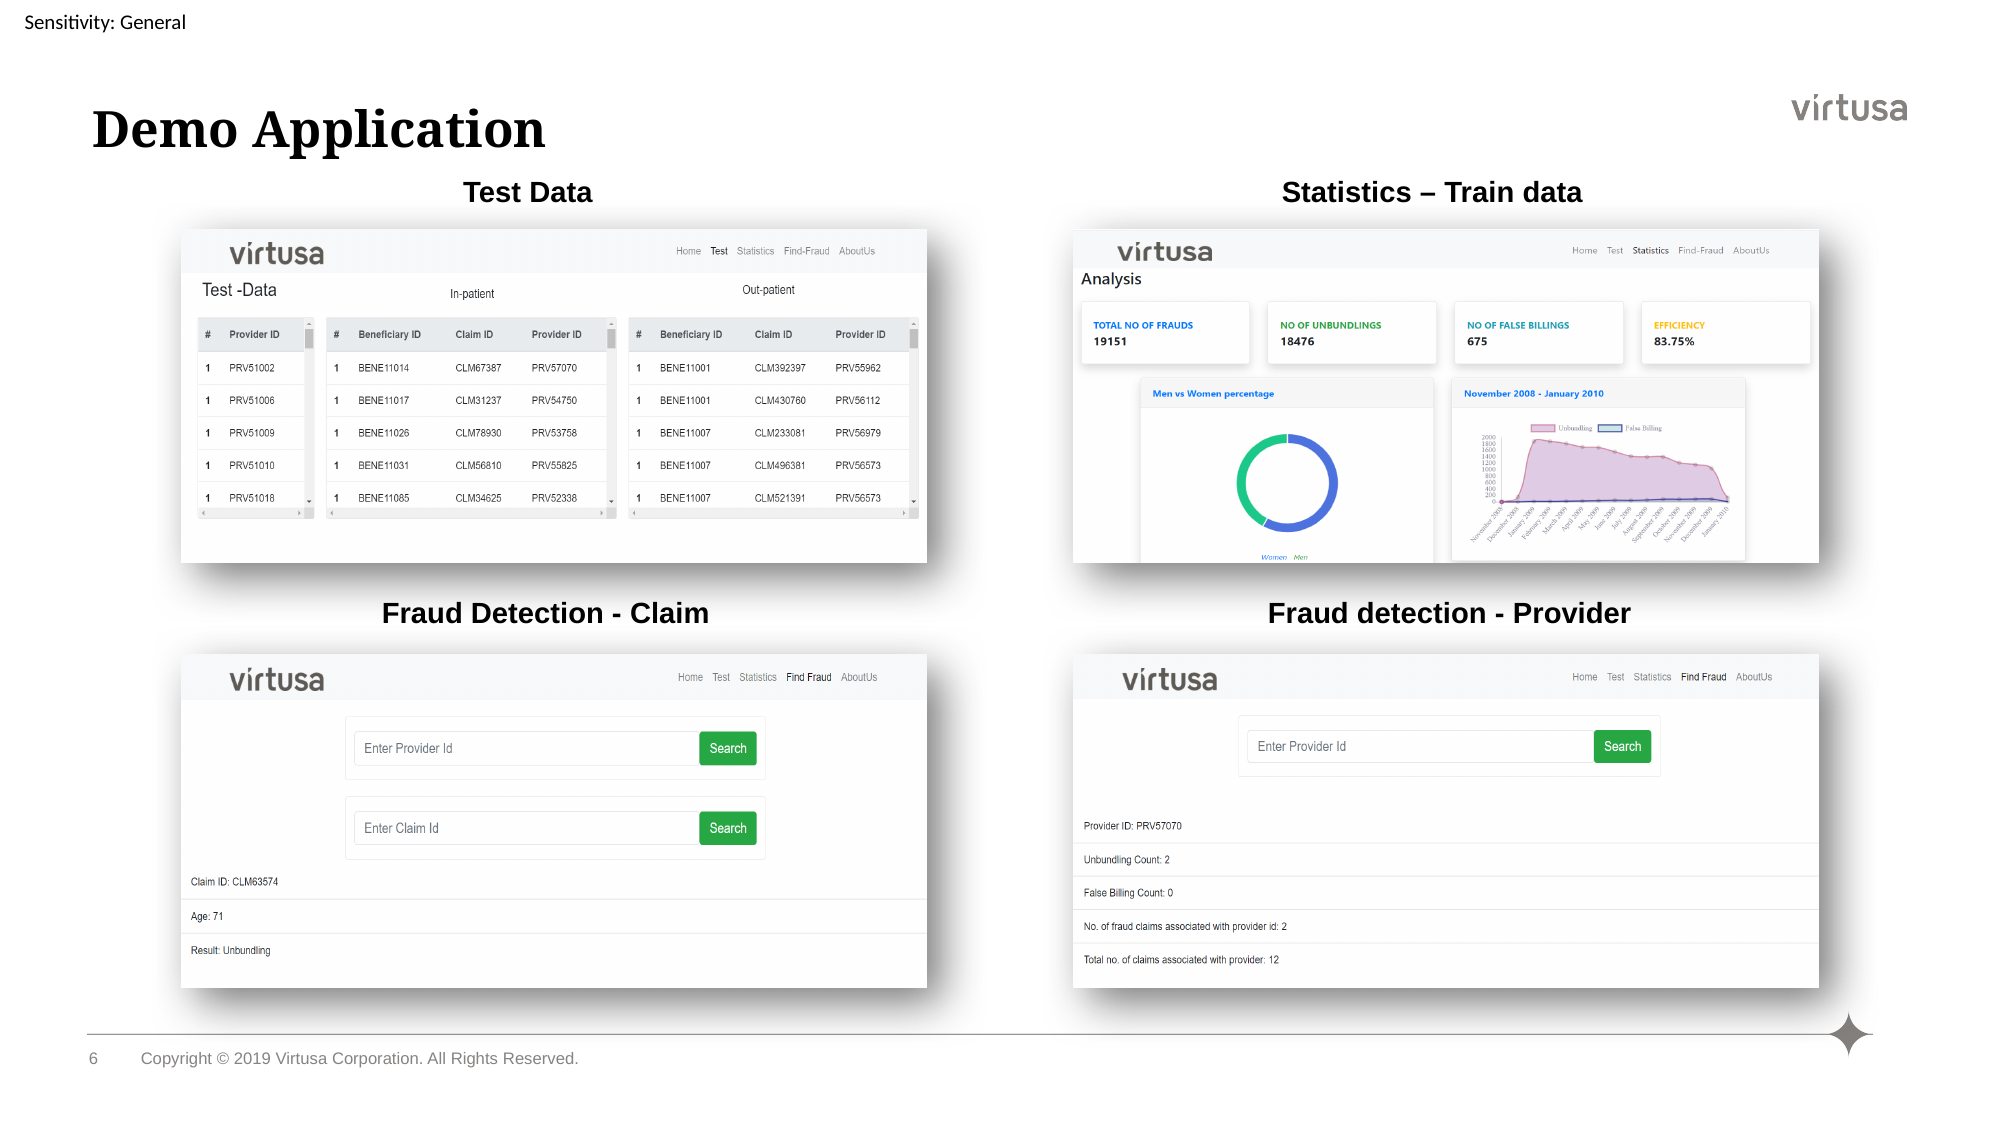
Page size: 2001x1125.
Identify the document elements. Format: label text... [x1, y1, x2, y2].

picture [181, 654, 927, 988]
title Demo Application [92, 103, 1538, 234]
picture [1791, 94, 1907, 121]
text_box Fraud detection - Provider [1253, 587, 1652, 638]
text_box Test Data [448, 165, 619, 216]
text_box Statistics – Train data [1267, 165, 1618, 216]
picture [1073, 654, 1819, 988]
picture [1073, 229, 1819, 563]
text_box Fraud Detection - Claim [367, 587, 736, 638]
picture [181, 229, 927, 563]
